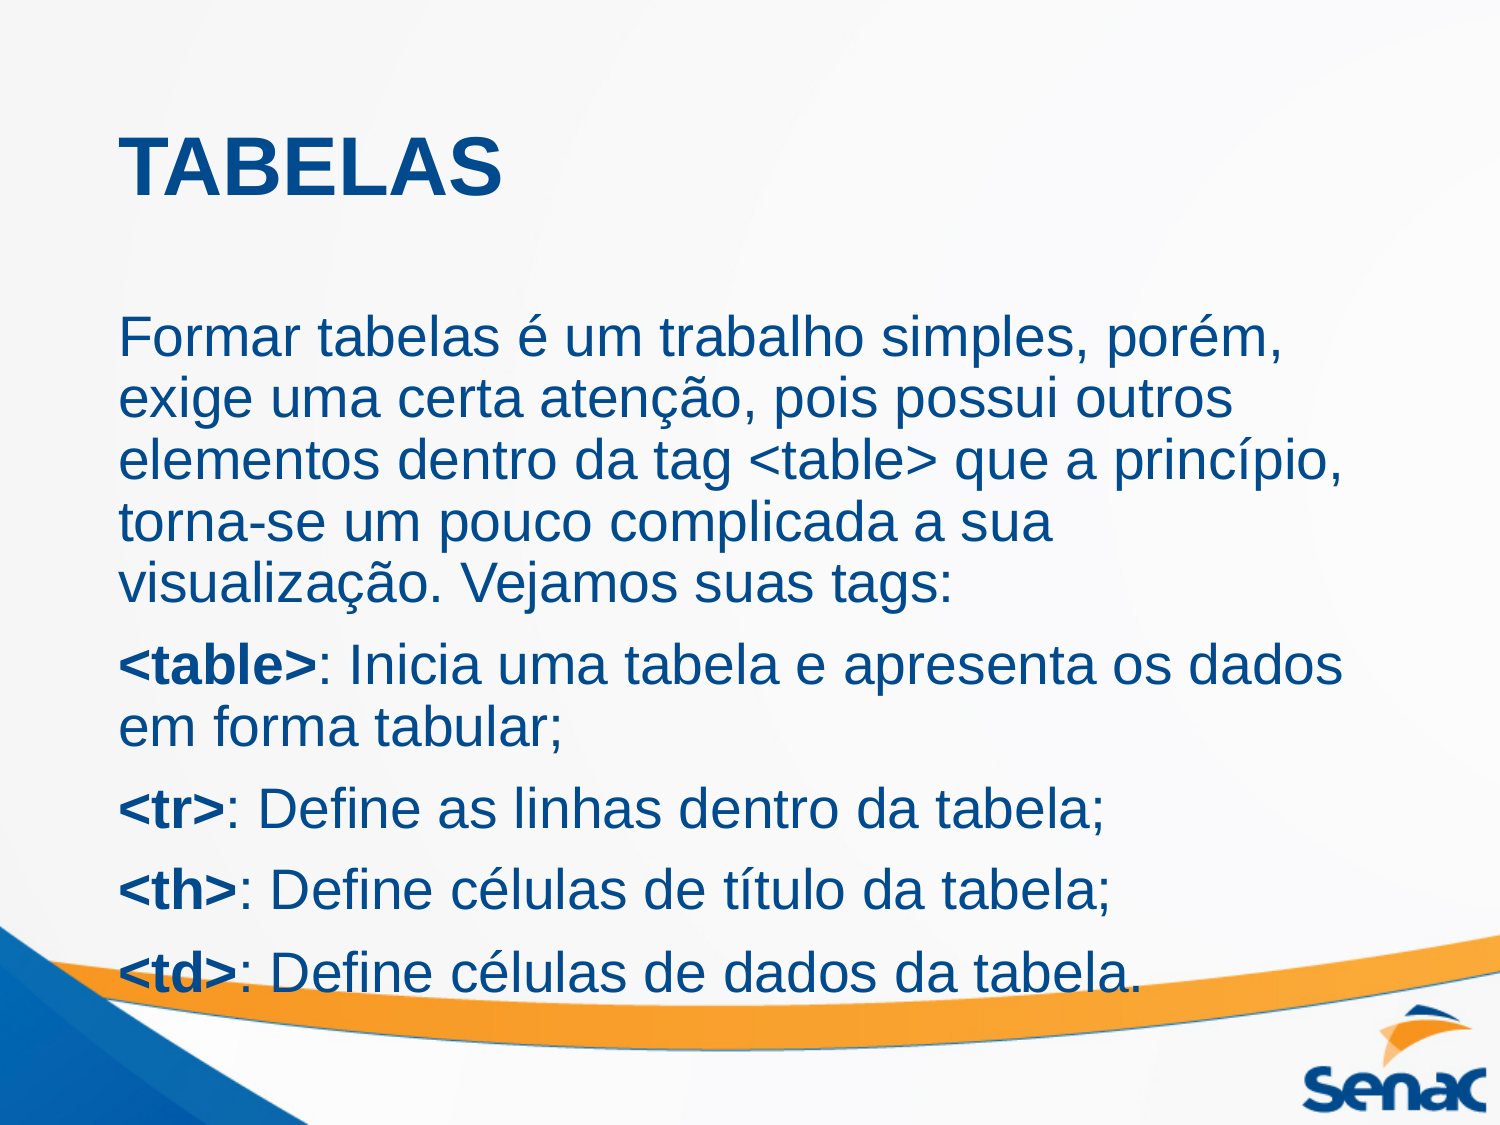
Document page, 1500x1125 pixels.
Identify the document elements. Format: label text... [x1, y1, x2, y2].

list Formar tabelas é um trabalho simples, porém, exige uma certa atenção, pois possui outros elementos dentro da tag <table> que a princípio, torna-se um pouco complicada a sua visualização. Vejamos suas tags: <table>: Inicia uma tabela e apresenta os dados em forma tabular; <tr>: Define as linhas dentro da tabela; <th>: Define células de título da tabela; <td>: Define células de dados da tabela. [103, 299, 1397, 1014]
title TABELAS [103, 59, 1397, 278]
picture [0, 0, 1500, 1125]
